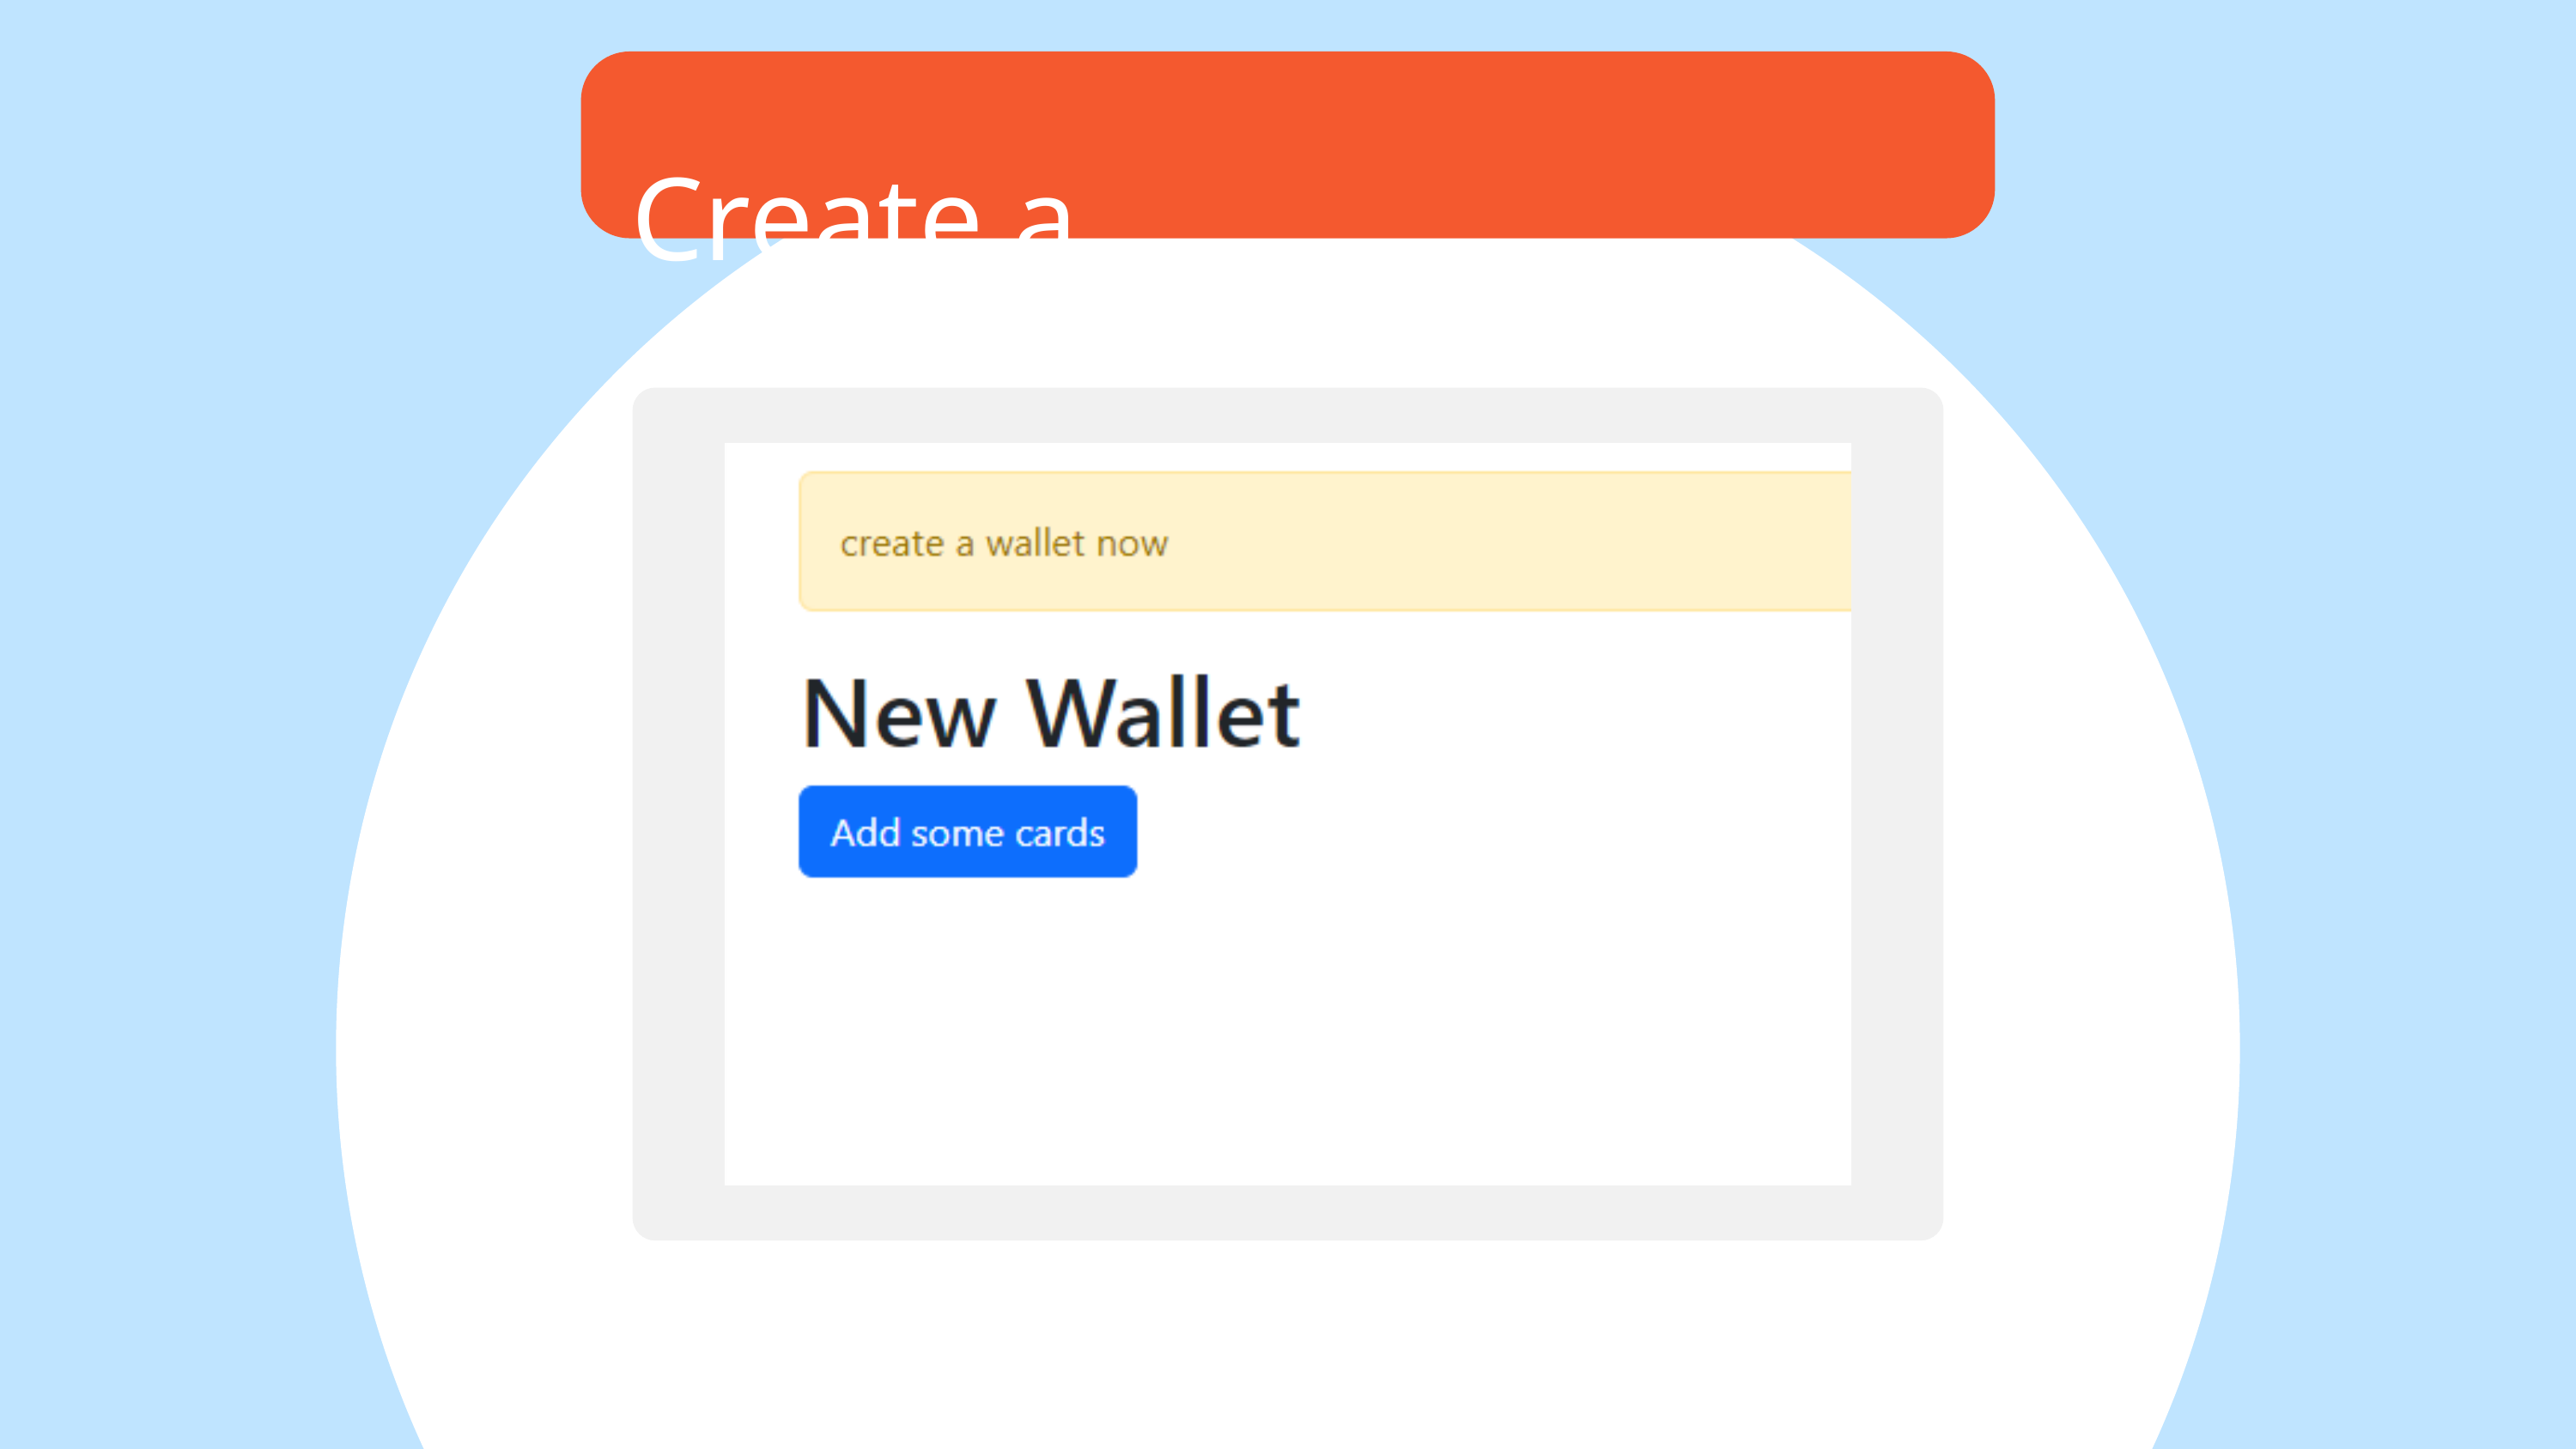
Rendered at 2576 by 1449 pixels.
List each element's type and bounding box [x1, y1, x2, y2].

text_box [331, 92, 2245, 1449]
picture [725, 443, 1851, 1185]
text_box [632, 387, 1944, 1241]
text_box [580, 51, 1996, 239]
